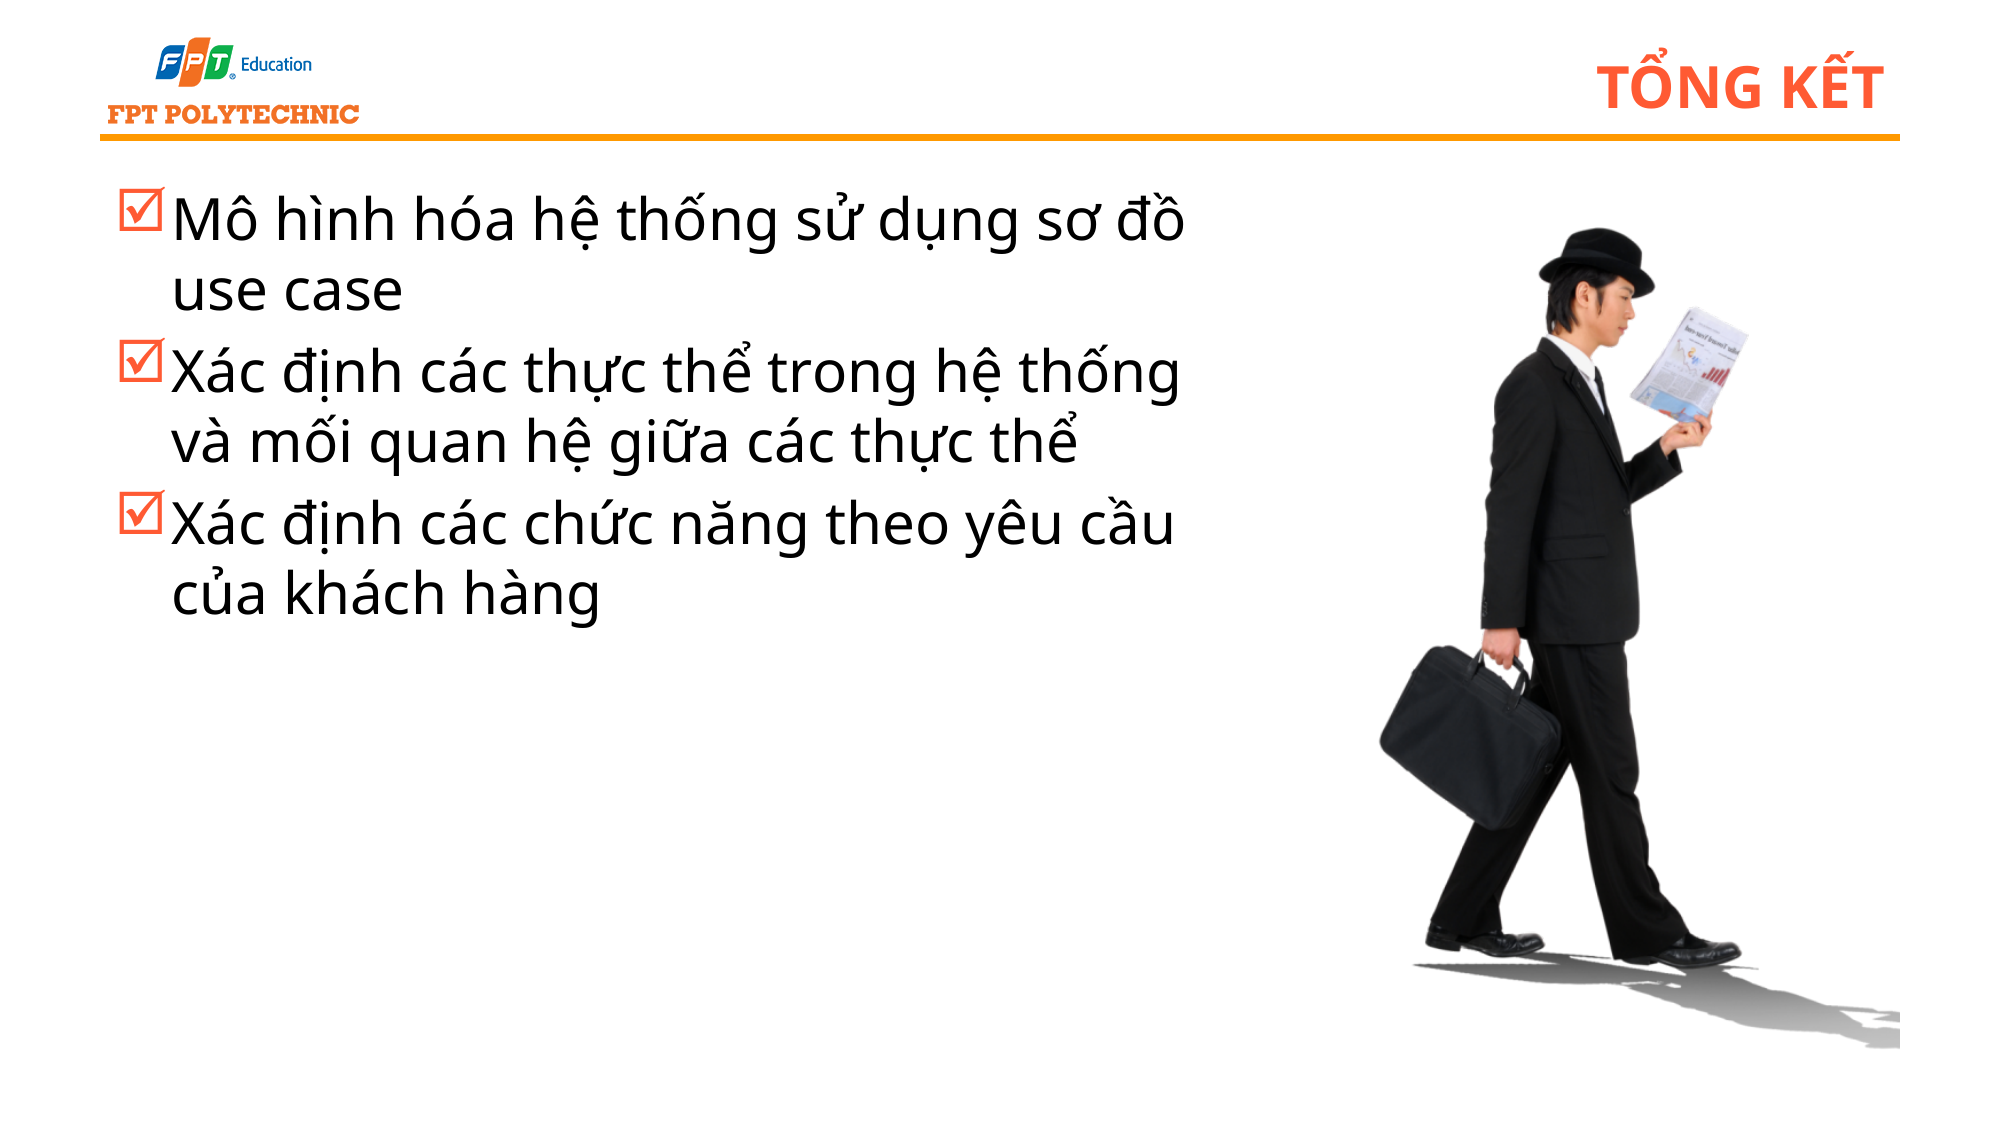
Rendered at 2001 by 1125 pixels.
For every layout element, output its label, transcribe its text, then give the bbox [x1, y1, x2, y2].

list Mô hình hóa hệ thống sử dụng sơ đồ use case Xác định các thực thể trong hệ thống và mối quan hệ giữa các thực thể Xác định các chức năng theo yêu cầu của khách hàng [99, 174, 1263, 1038]
picture [1344, 138, 1901, 1075]
title Tổng kết [366, 45, 1900, 125]
picture [99, 25, 367, 143]
